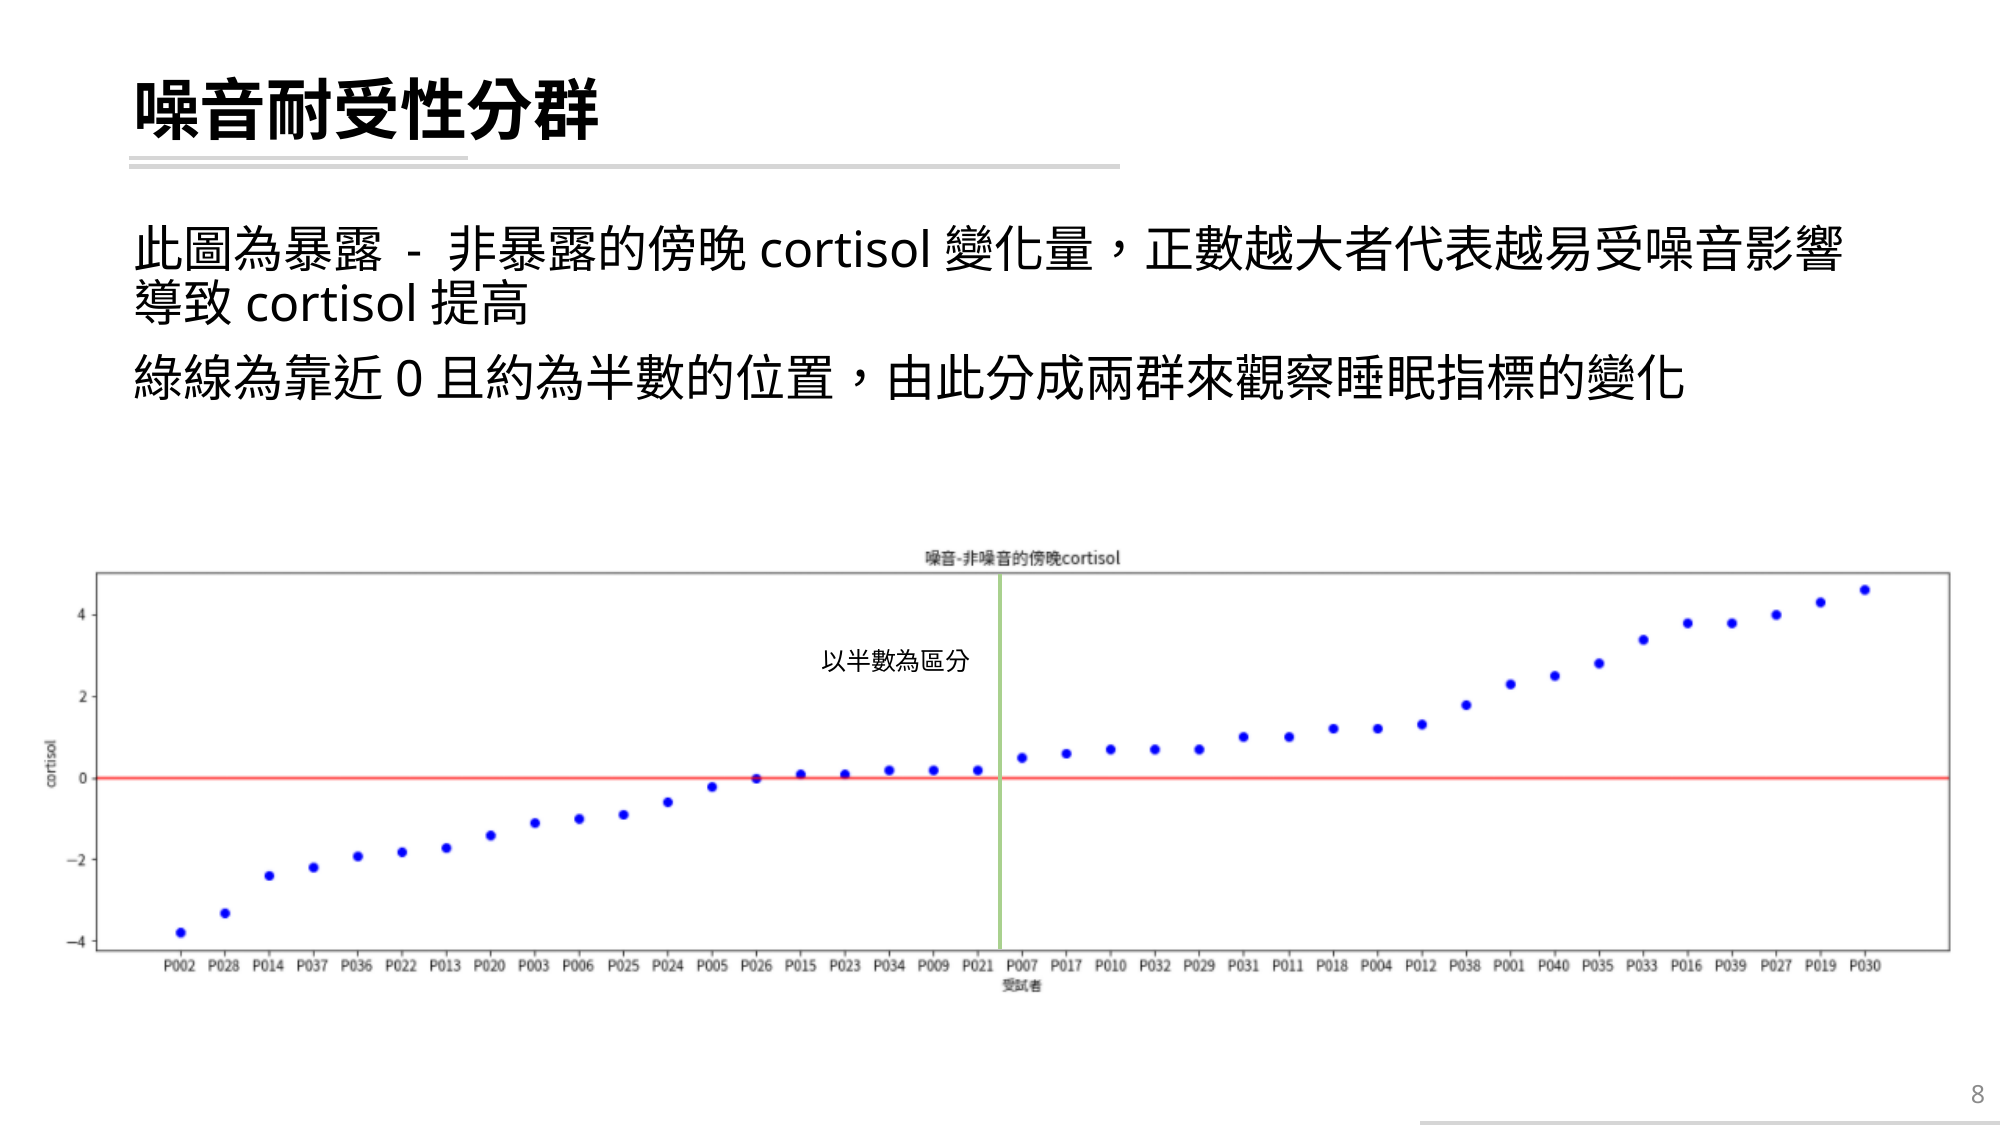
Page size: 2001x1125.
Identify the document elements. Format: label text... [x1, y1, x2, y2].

slide_number 8 [1896, 1066, 2000, 1125]
list 此圖為暴露 - 非暴露的傍晚cortisol變化量，正數越大者代表越易受噪音影響導致cortisol提高 綠線為靠近0且約為半數的位置，由此分成兩群來觀察睡眠指標的變化 [118, 216, 1863, 462]
picture [32, 541, 1968, 1000]
title 噪音耐受性分群 [118, 59, 1863, 167]
